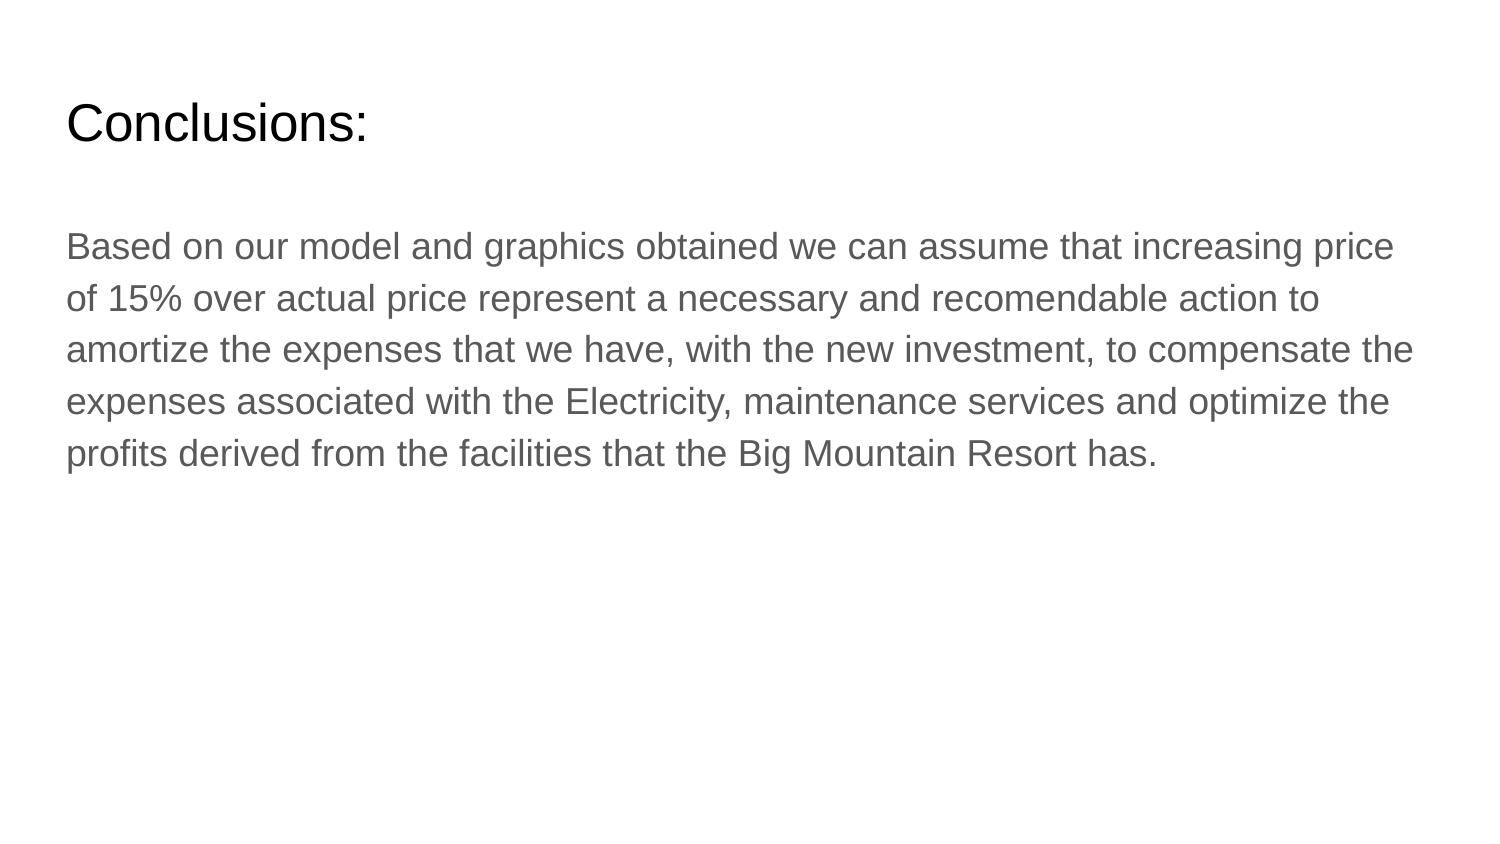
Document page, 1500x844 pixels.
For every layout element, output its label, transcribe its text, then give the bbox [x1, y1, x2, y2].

title Conclusions: [51, 72, 1449, 167]
list Based on our model and graphics obtained we can assume that increasing price of 15% over actual price represent a necessary and recomendable action to amortize the expenses that we have, with the new investment, to compensate the expenses associated with the Electricity, maintenance services and optimize the profits derived from the facilities that the Big Mountain Resort has. [51, 200, 1449, 761]
